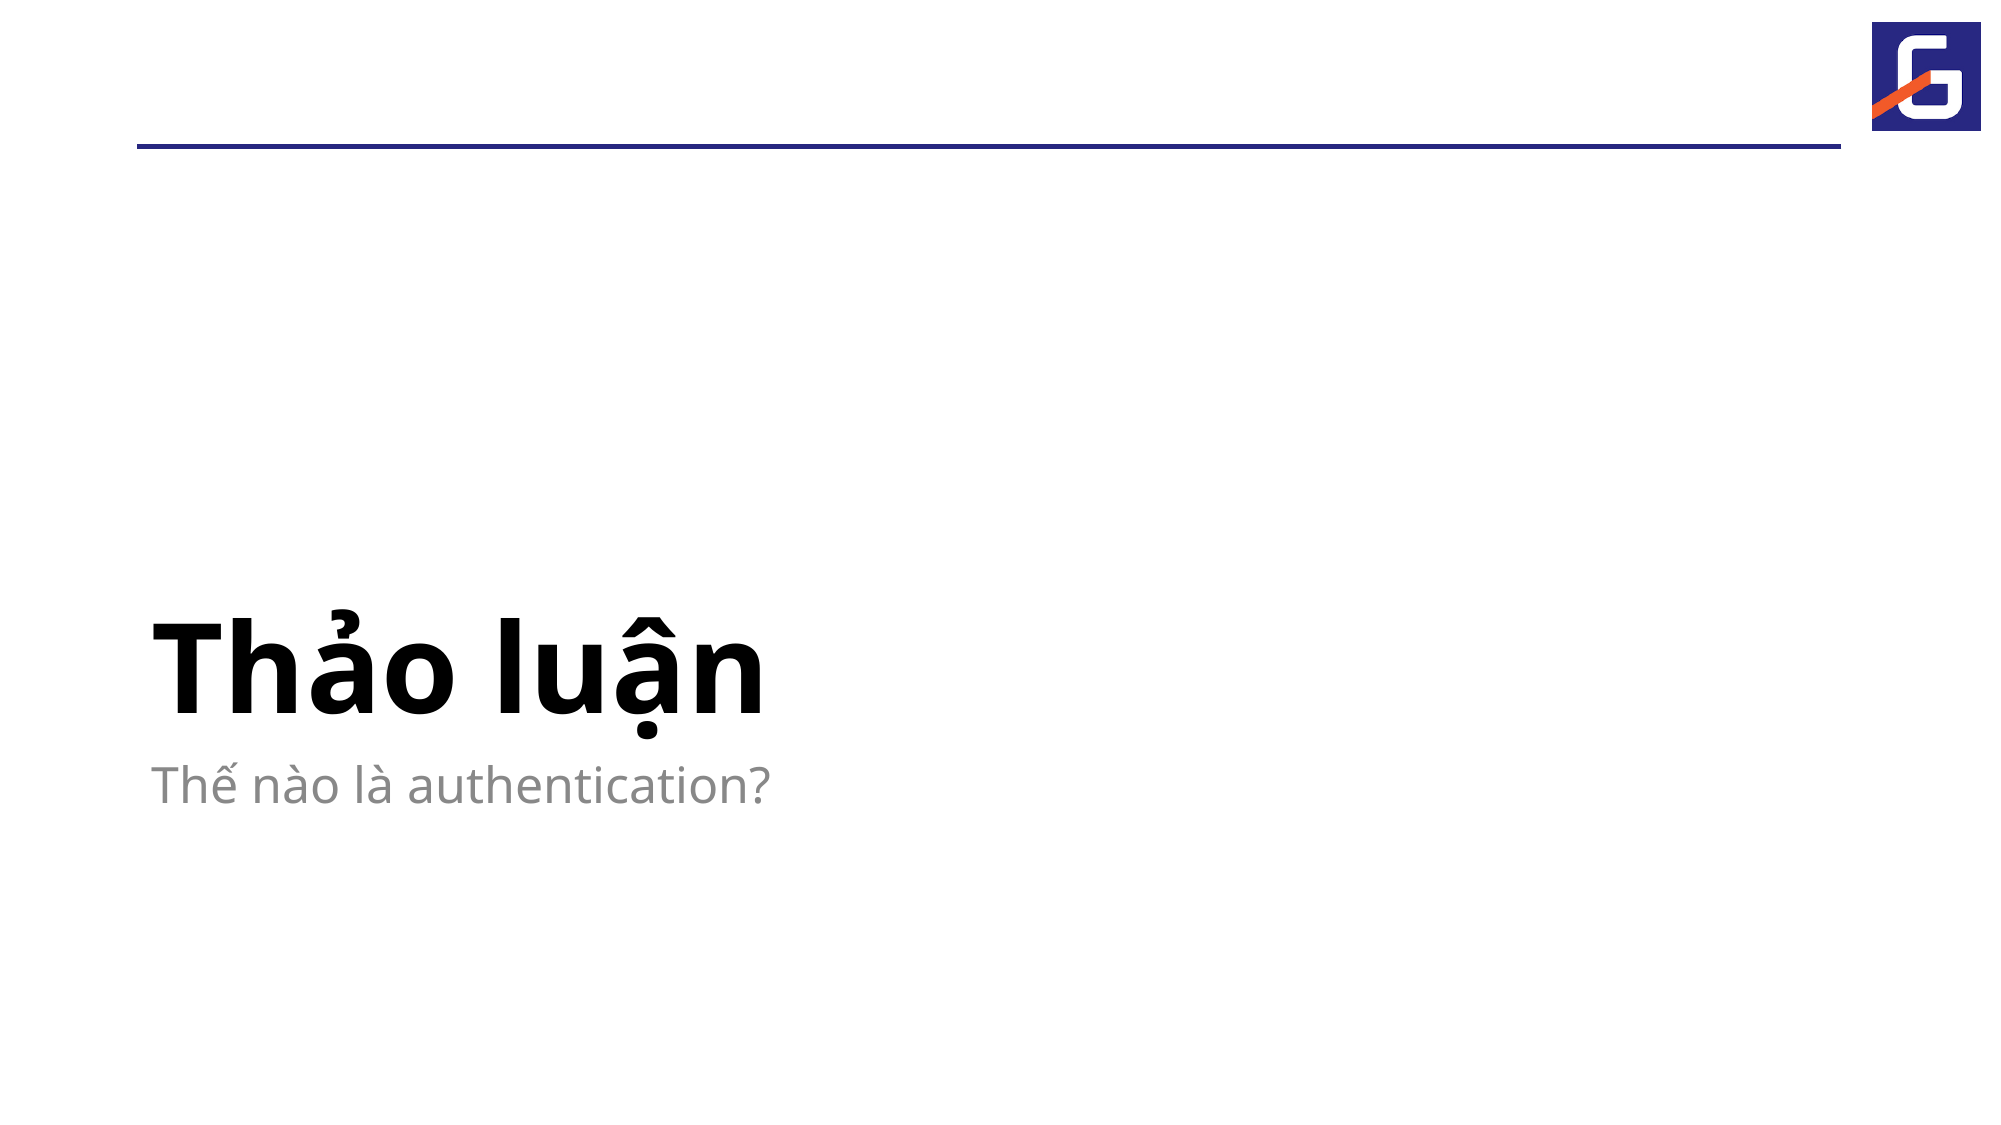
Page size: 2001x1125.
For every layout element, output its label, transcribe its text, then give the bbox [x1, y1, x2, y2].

list Thế nào là authentication? [136, 752, 1862, 999]
title Thảo luận [136, 280, 1862, 749]
picture [1872, 22, 1981, 131]
